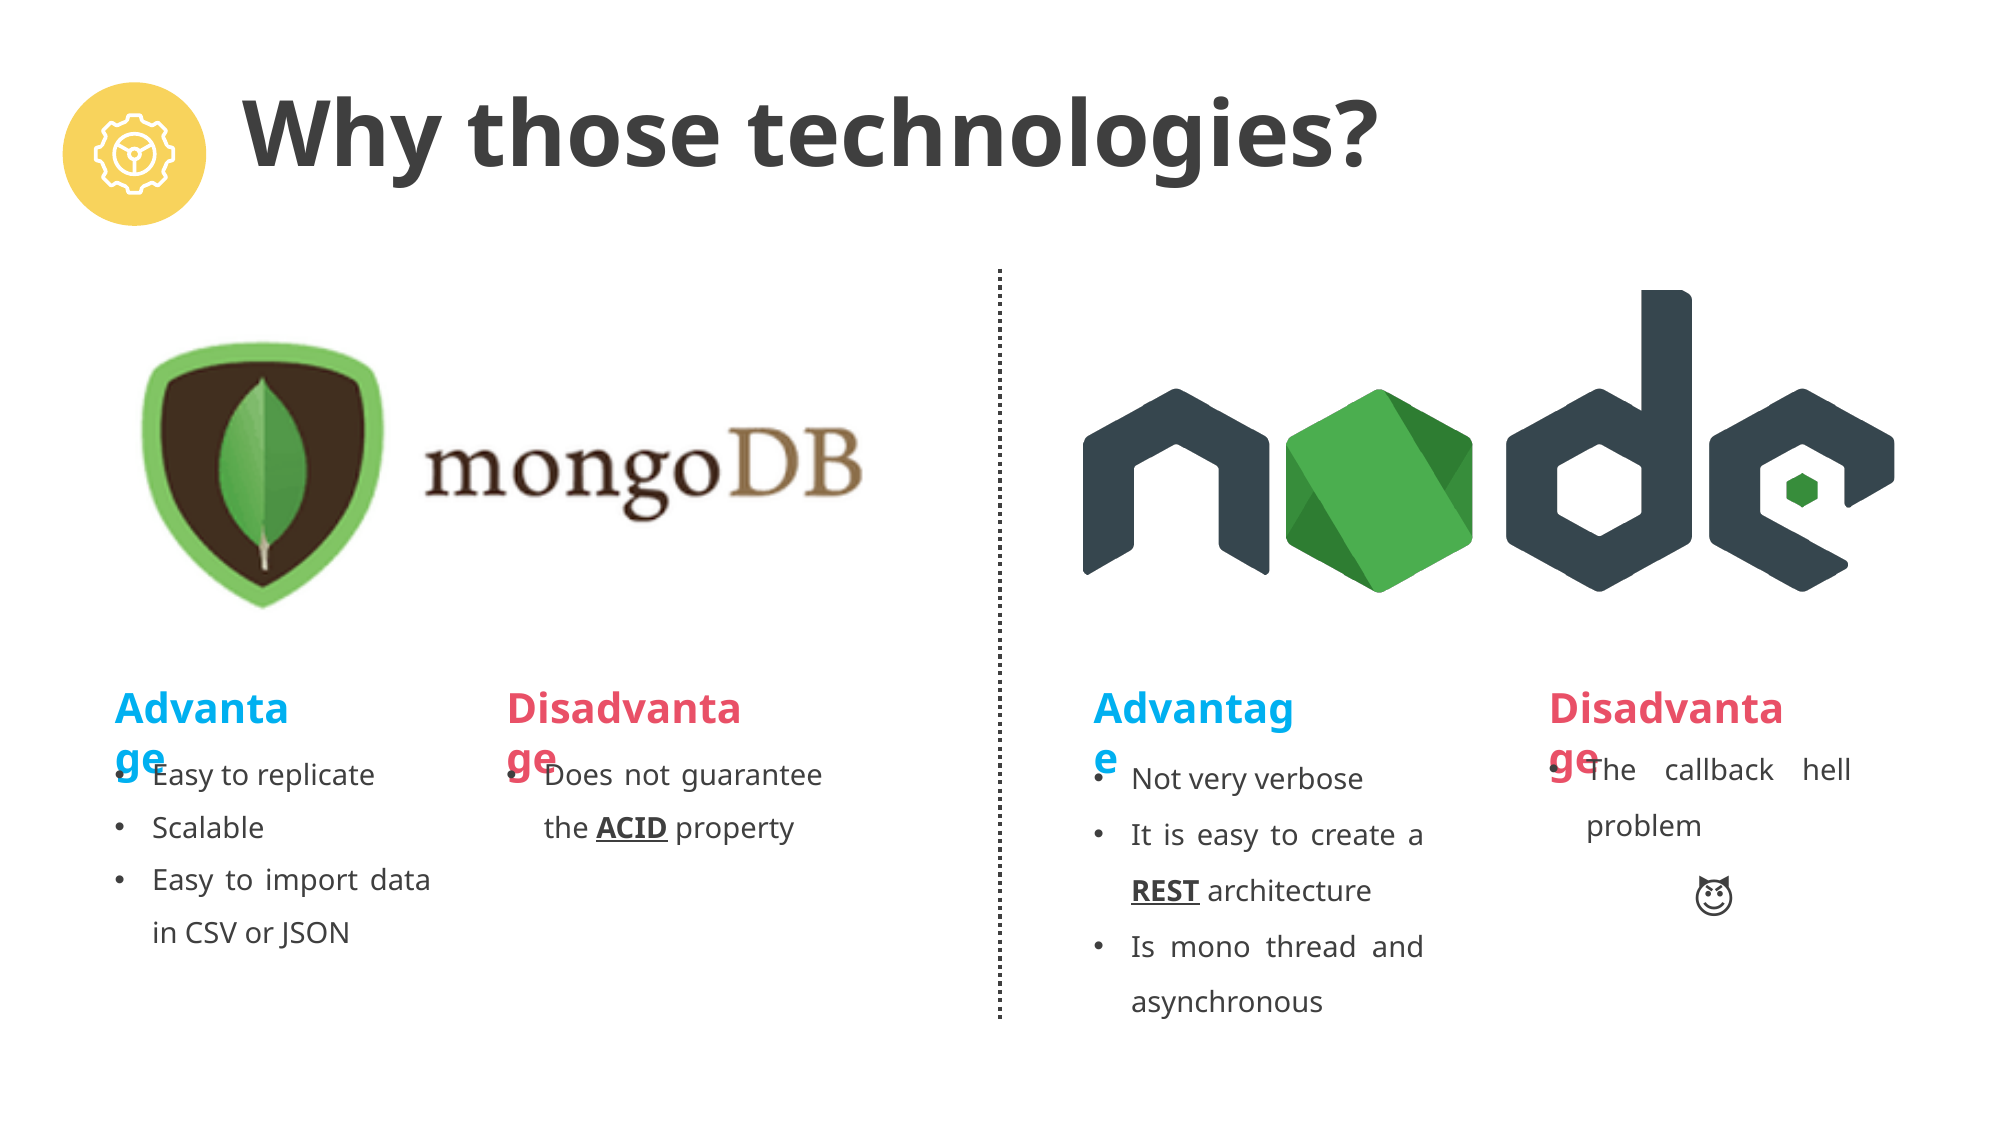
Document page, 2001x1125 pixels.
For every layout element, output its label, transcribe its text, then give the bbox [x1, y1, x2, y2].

title Why those technologies? [227, 59, 1878, 215]
picture [1083, 290, 1895, 656]
text_box Easy to replicate Scalable Easy to import data in CSV or JSON [99, 731, 447, 1021]
text_box [61, 81, 208, 227]
text_box Disadvantage [491, 674, 770, 731]
text_box [93, 113, 176, 195]
text_box Not very verbose It is easy to create a REST architecture Is mono thread and asynchronous [1078, 731, 1440, 1062]
picture [99, 290, 911, 656]
text_box Disadvantage [1533, 674, 1823, 722]
text_box The callback hell problem 😈 [1533, 722, 1895, 1054]
text_box Does not guarantee the ACID property [491, 731, 838, 1021]
text_box Advantage [1078, 674, 1329, 731]
text_box Advantage [99, 674, 330, 731]
